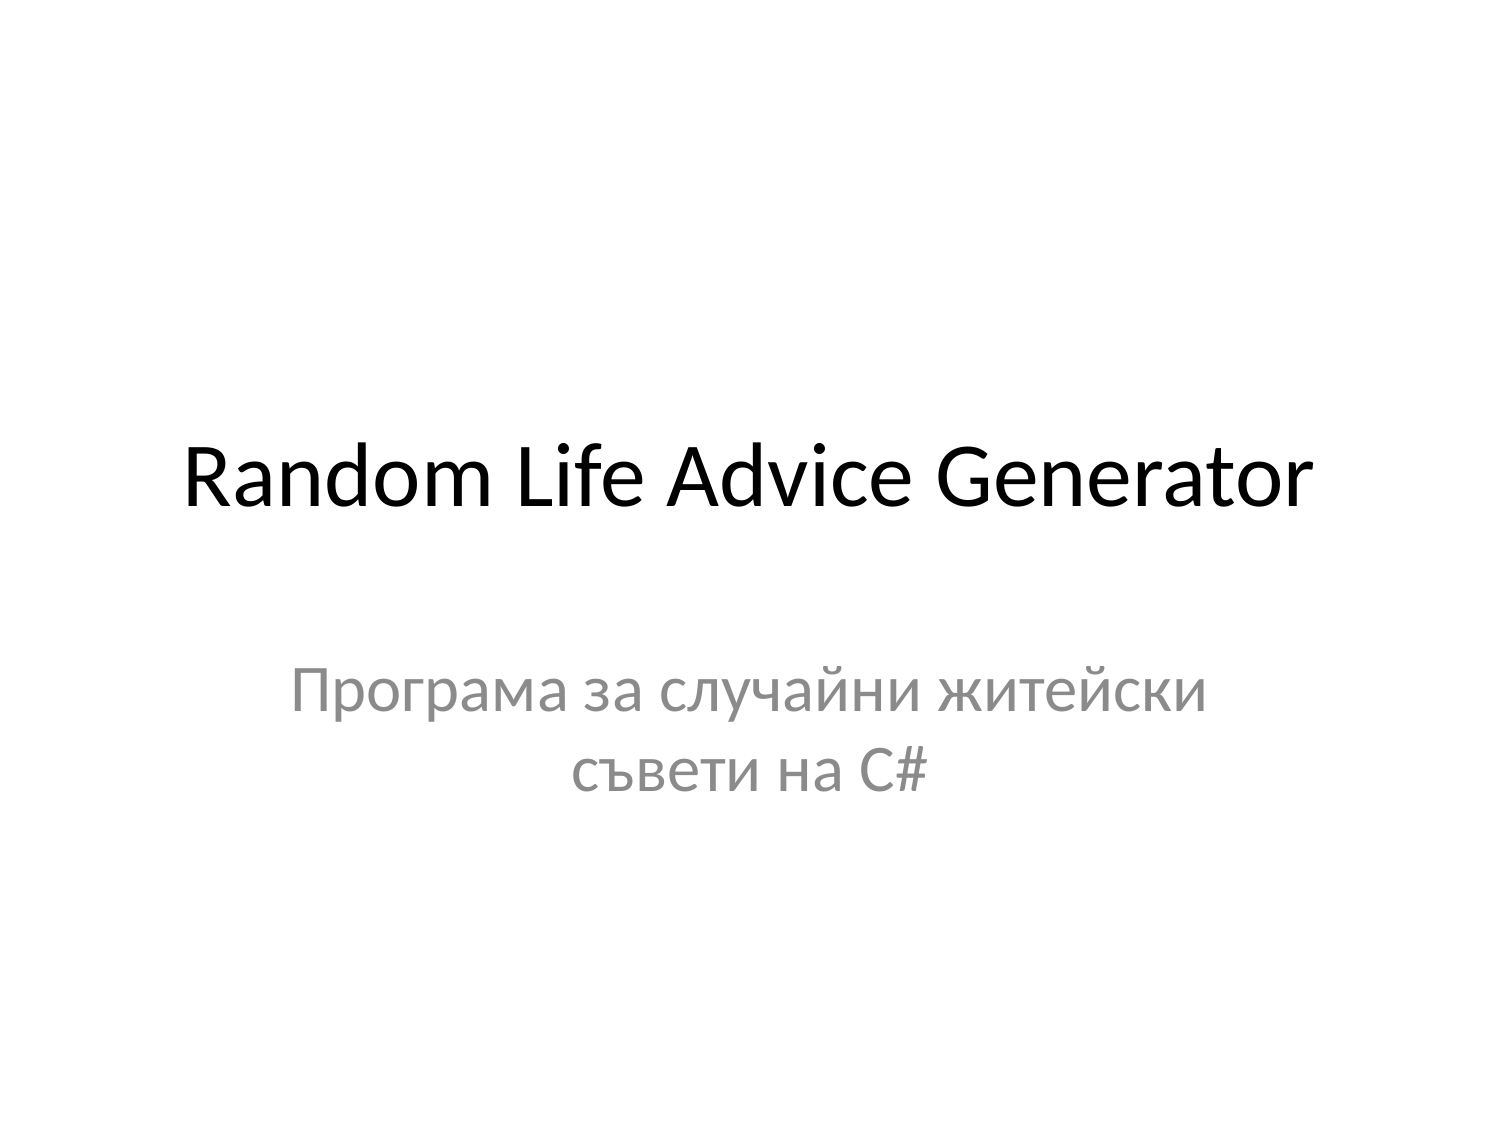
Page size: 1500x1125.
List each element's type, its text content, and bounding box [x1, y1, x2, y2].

subtitle Програма за случайни житейски съвети на C# [225, 637, 1275, 925]
title Random Life Advice Generator [112, 349, 1388, 591]
